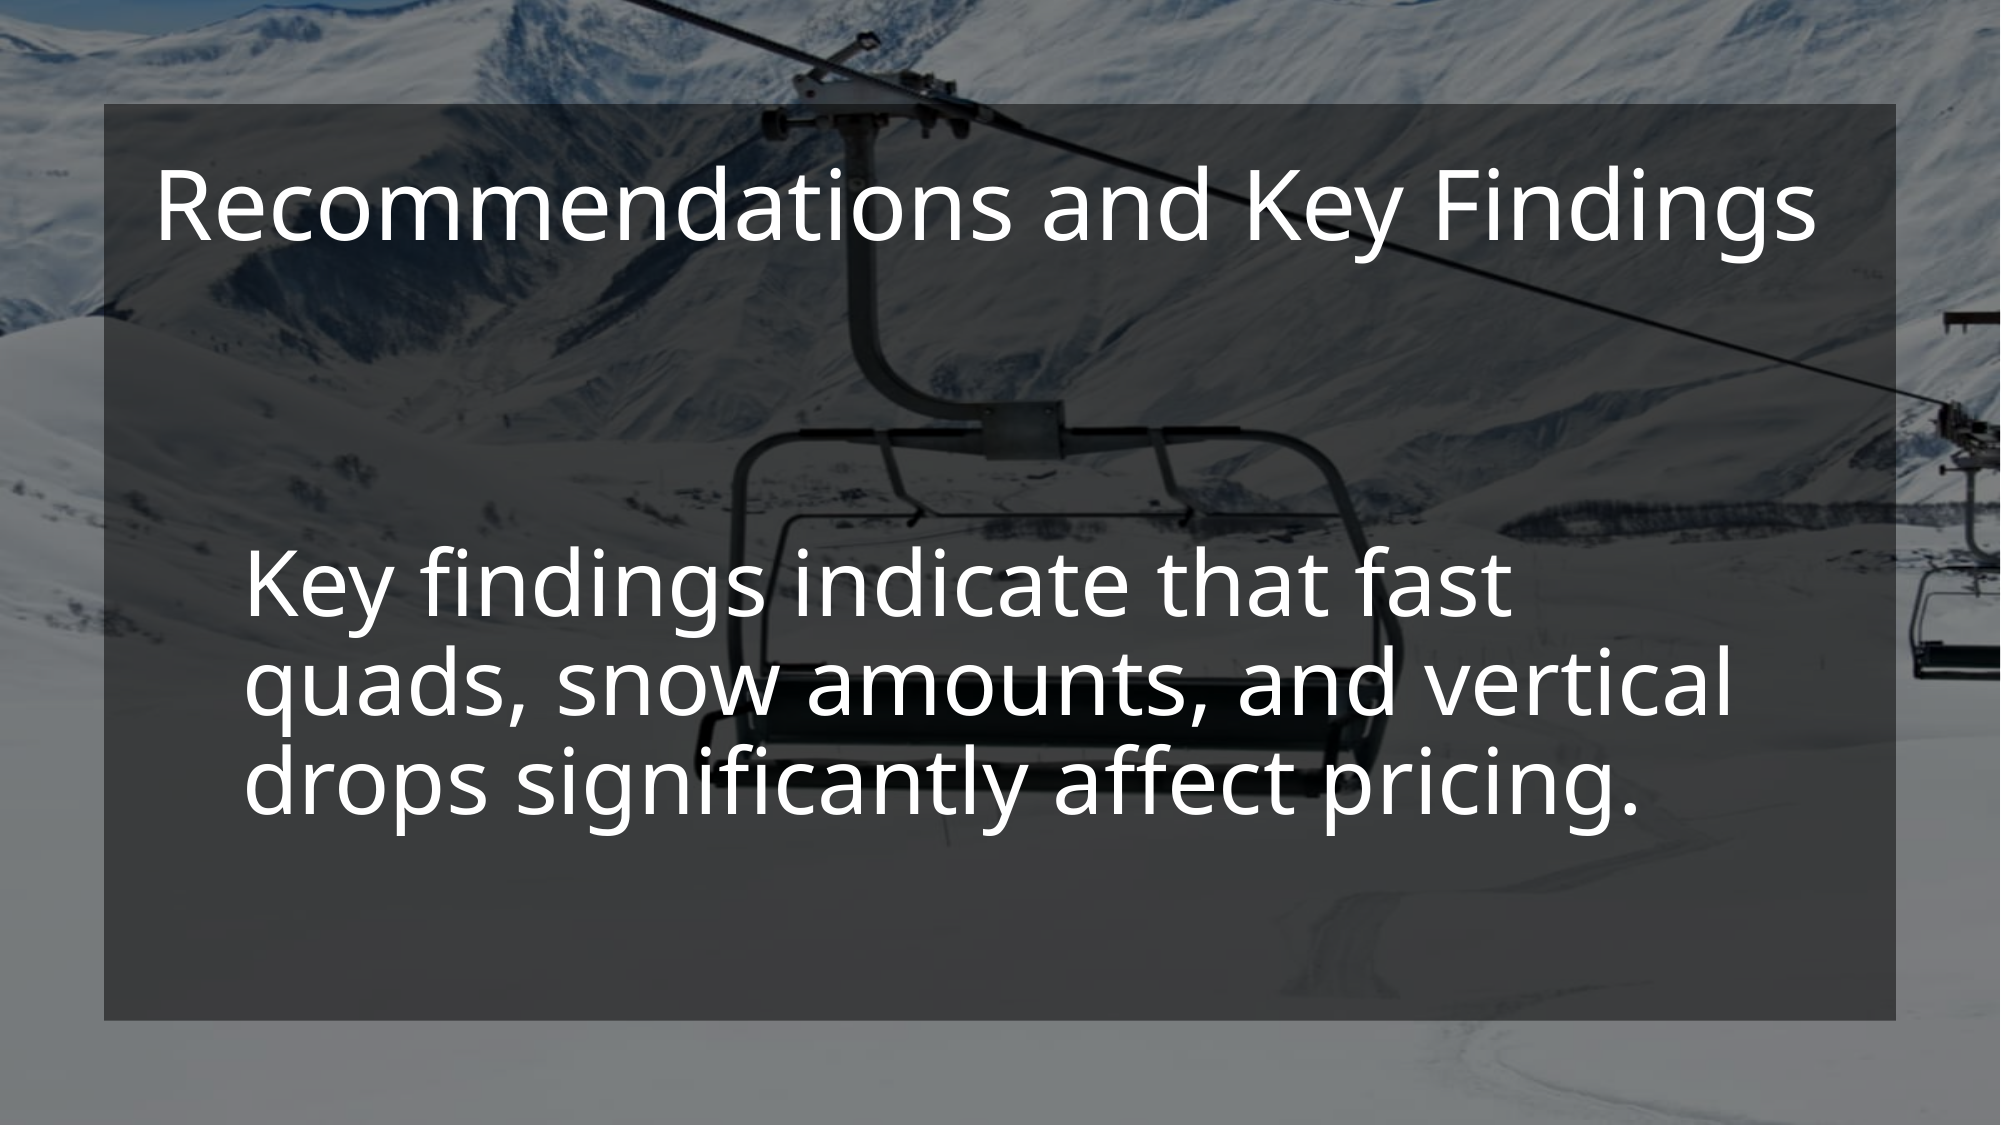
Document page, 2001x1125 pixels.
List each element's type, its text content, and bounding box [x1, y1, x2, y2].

list Key findings indicate that fast quads, snow amounts, and vertical drops significantly affect pricing. [227, 529, 1773, 873]
title Recommendations and Key Findings [137, 99, 1863, 318]
text_box [0, 0, 2000, 1125]
